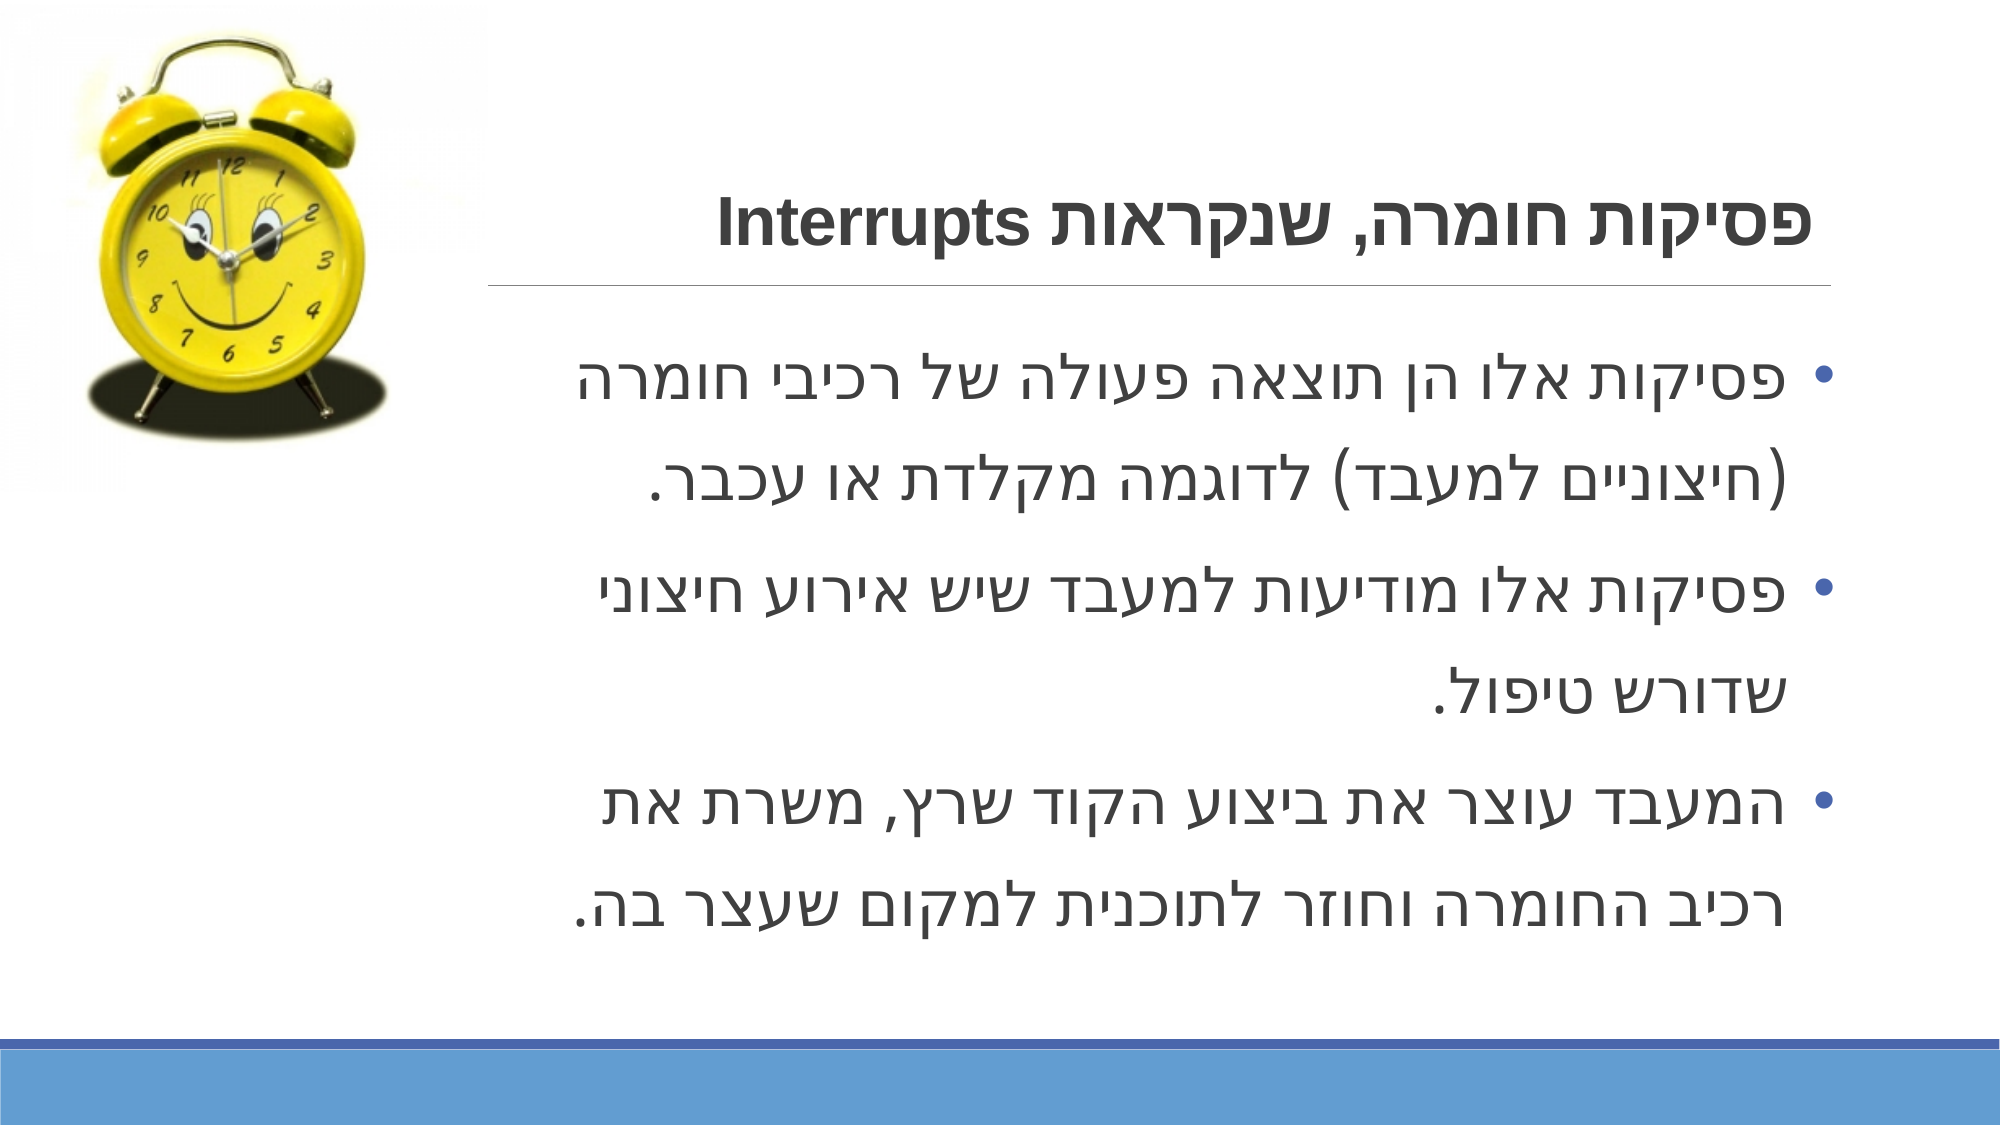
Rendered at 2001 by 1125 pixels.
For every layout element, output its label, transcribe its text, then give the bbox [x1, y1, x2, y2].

list פסיקות אלו הן תוצאה פעולה של רכיבי חומרה (חיצוניים למעבד) לדוגמה מקלדת או עכבר. פסיקות אלו מודיעות למעבד שיש אירוע חיצוני שדורש טיפול. המעבד עוצר את ביצוע הקוד שרץ, משרת את רכיב החומרה וחוזר לתוכנית למקום שעצר בה. [553, 302, 1830, 963]
picture [0, 4, 488, 493]
title פסיקות חומרה, שנקראות Interrupts [496, 141, 1830, 267]
